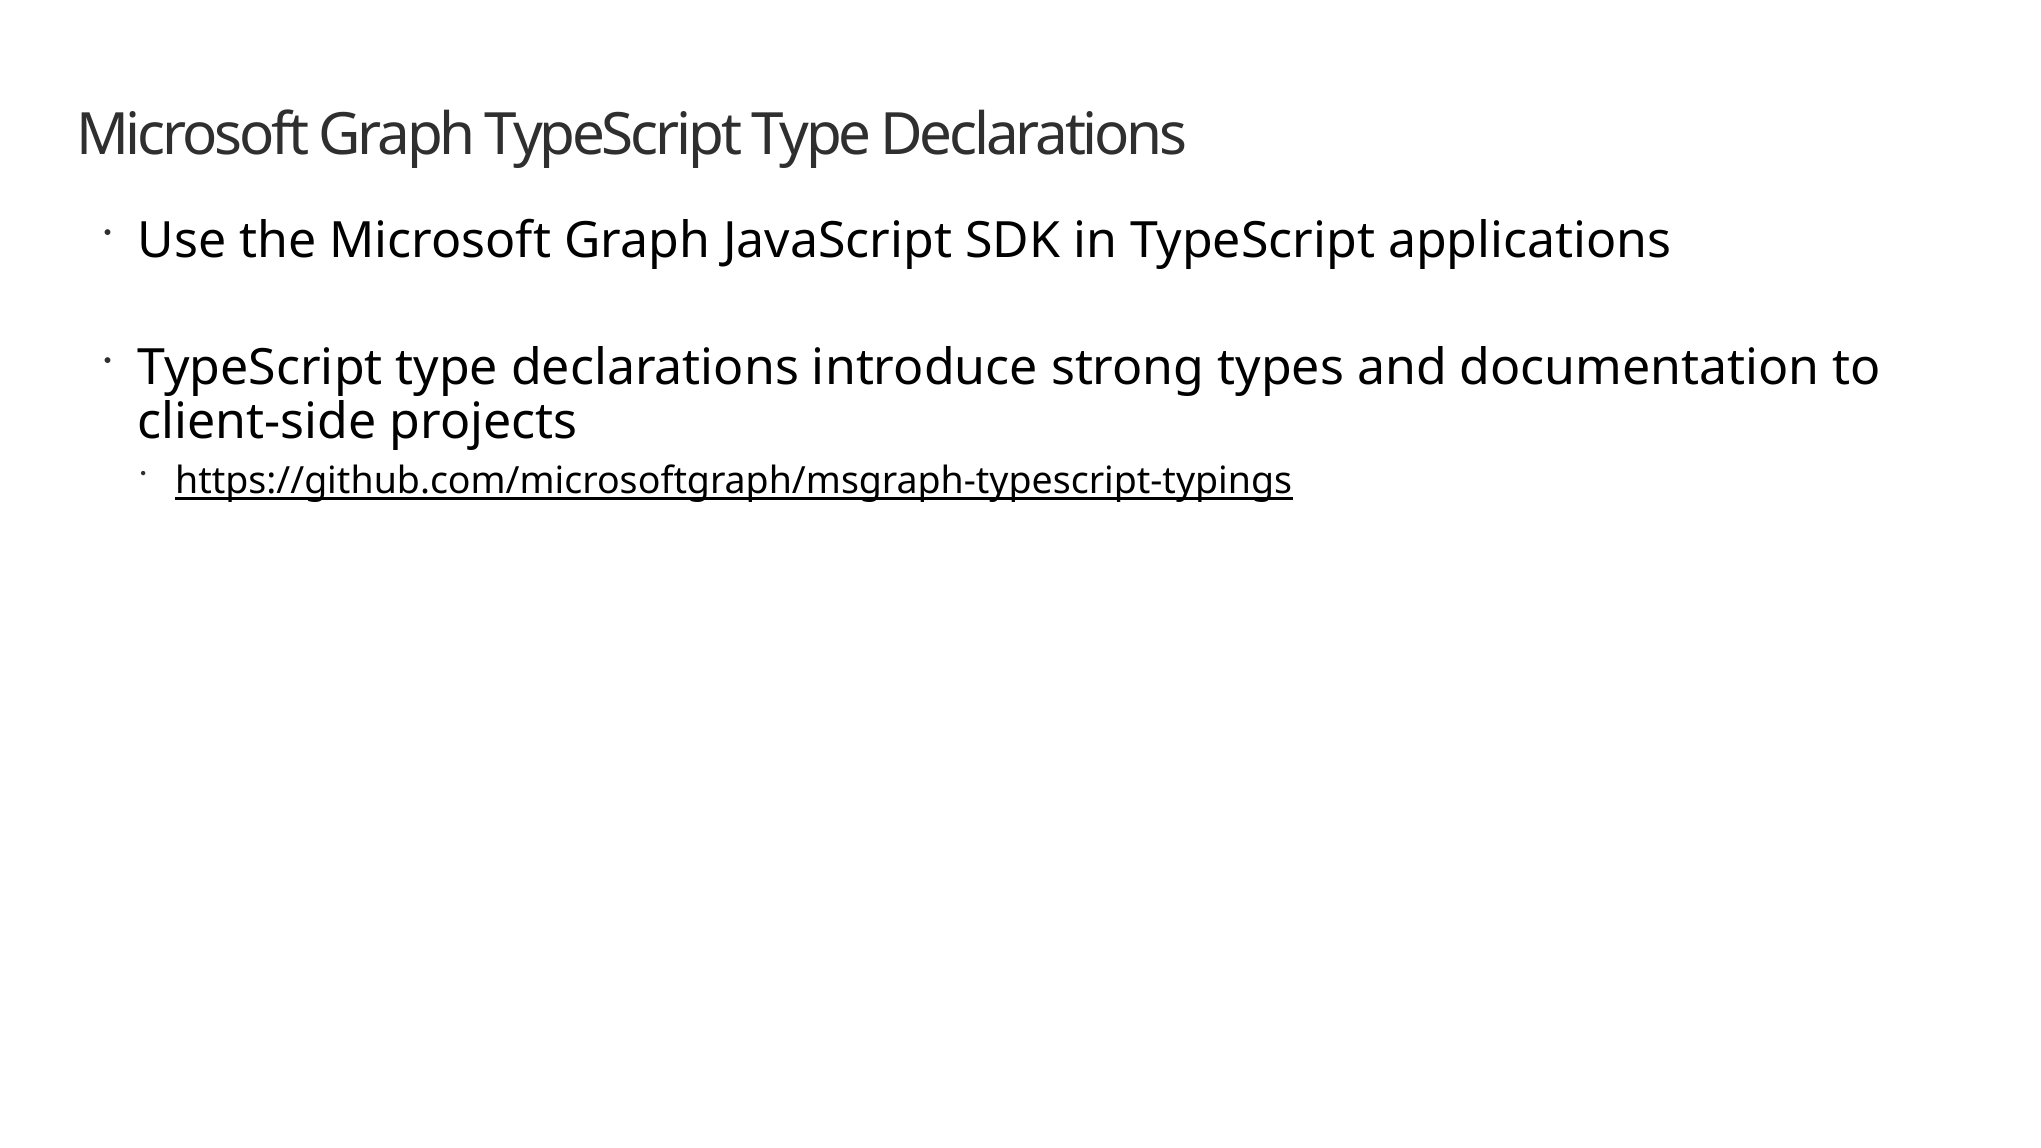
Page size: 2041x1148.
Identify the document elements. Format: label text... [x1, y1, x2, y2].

title Microsoft Graph TypeScript Type Declarations [76, 103, 1975, 172]
list Use the Microsoft Graph JavaScript SDK in TypeScript applications TypeScript type declarations introduce strong types and documentation to client-side projects https://github.com/microsoftgraph/msgraph-typescript-typings [76, 198, 1975, 522]
